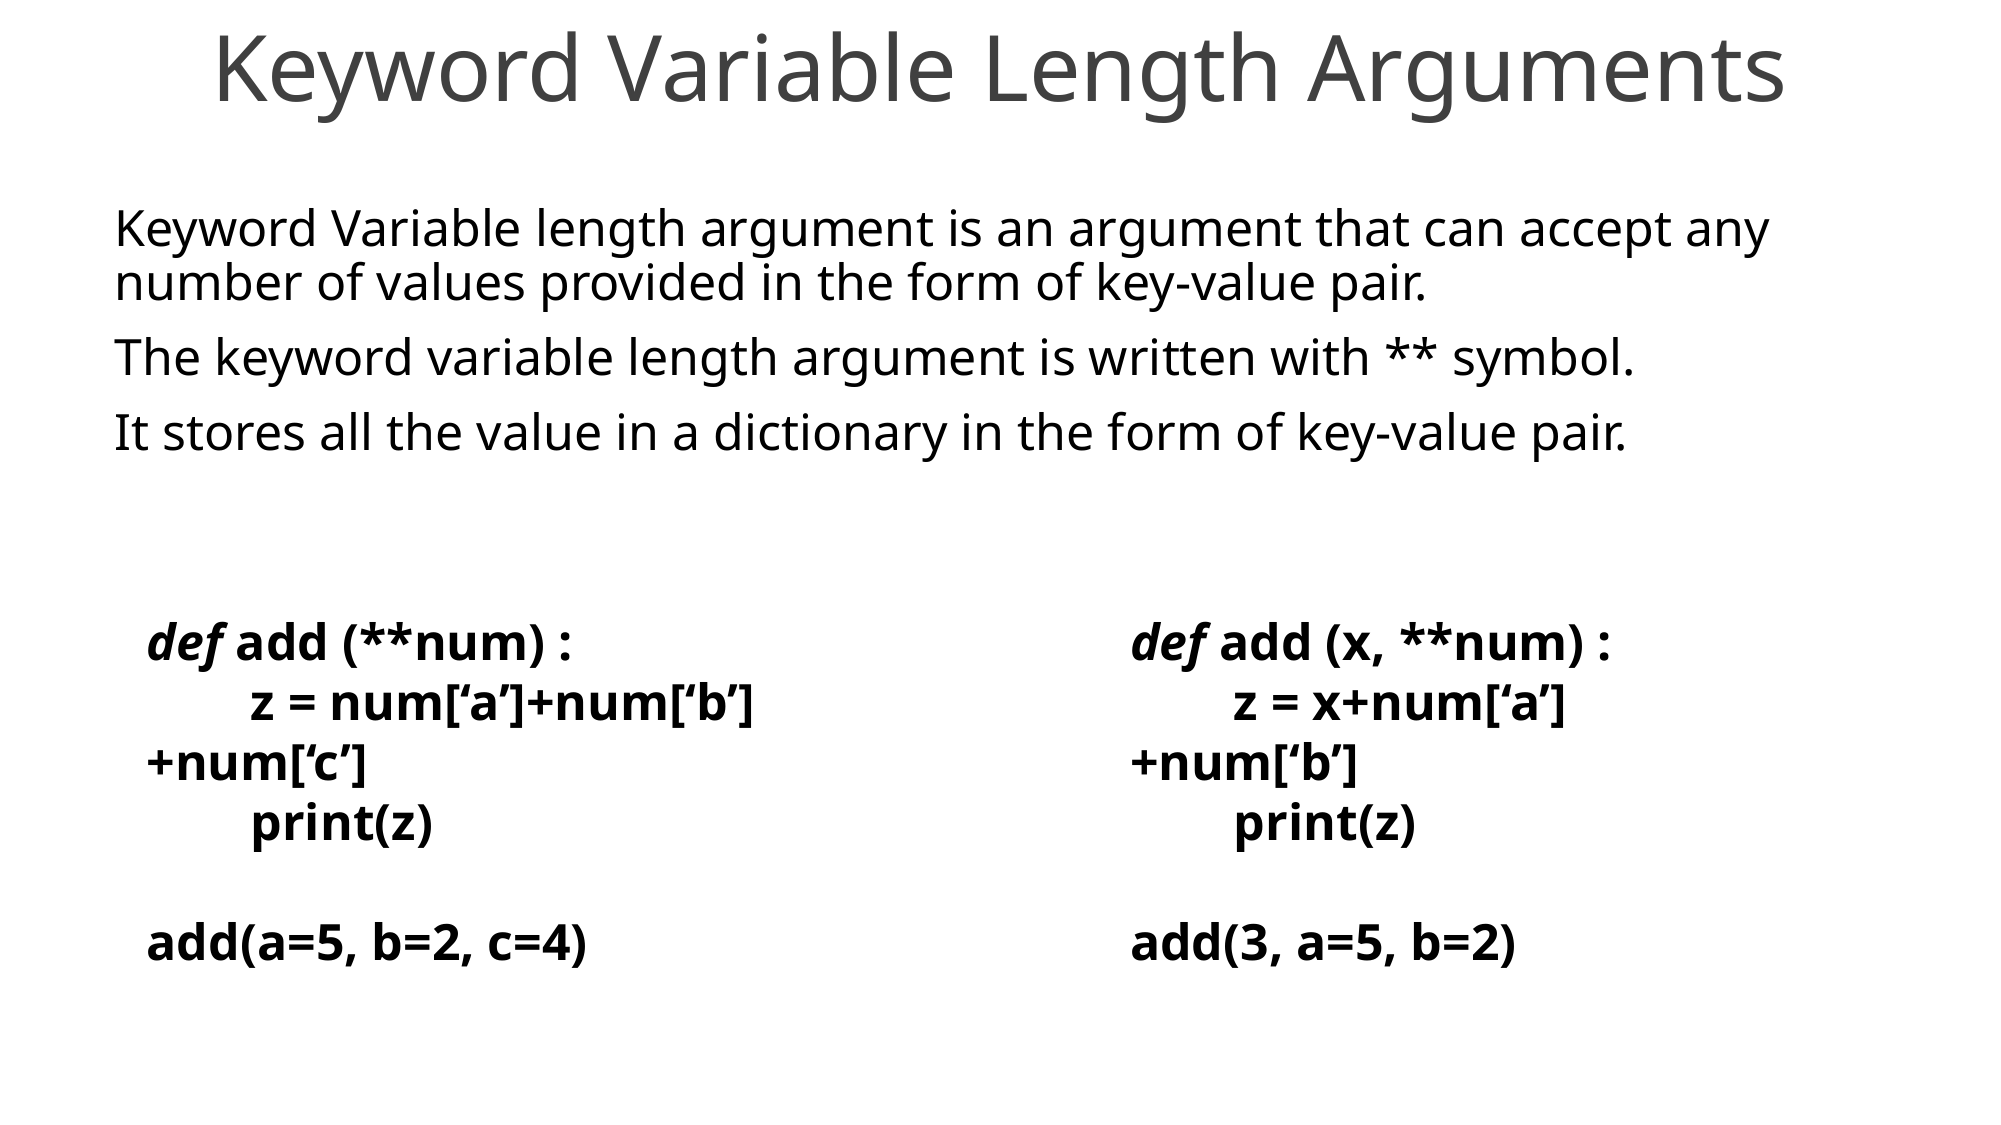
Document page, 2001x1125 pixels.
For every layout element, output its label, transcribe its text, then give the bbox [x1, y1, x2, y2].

text_box def add (**num) : z = num[‘a’]+num[‘b’]+num[‘c’] print(z) add(a=5, b=2, c=4) [131, 603, 932, 979]
title Keyword Variable Length Arguments [99, 14, 1900, 184]
list Keyword Variable length argument is an argument that can accept any number of values provided in the form of key-value pair. The keyword variable length argument is written with ** symbol. It stores all the value in a dictionary in the form of key-value pair. [99, 195, 1900, 546]
text_box def add (x, **num) : z = x+num[‘a’]+num[‘b’] print(z) add(3, a=5, b=2) [1115, 603, 1799, 979]
